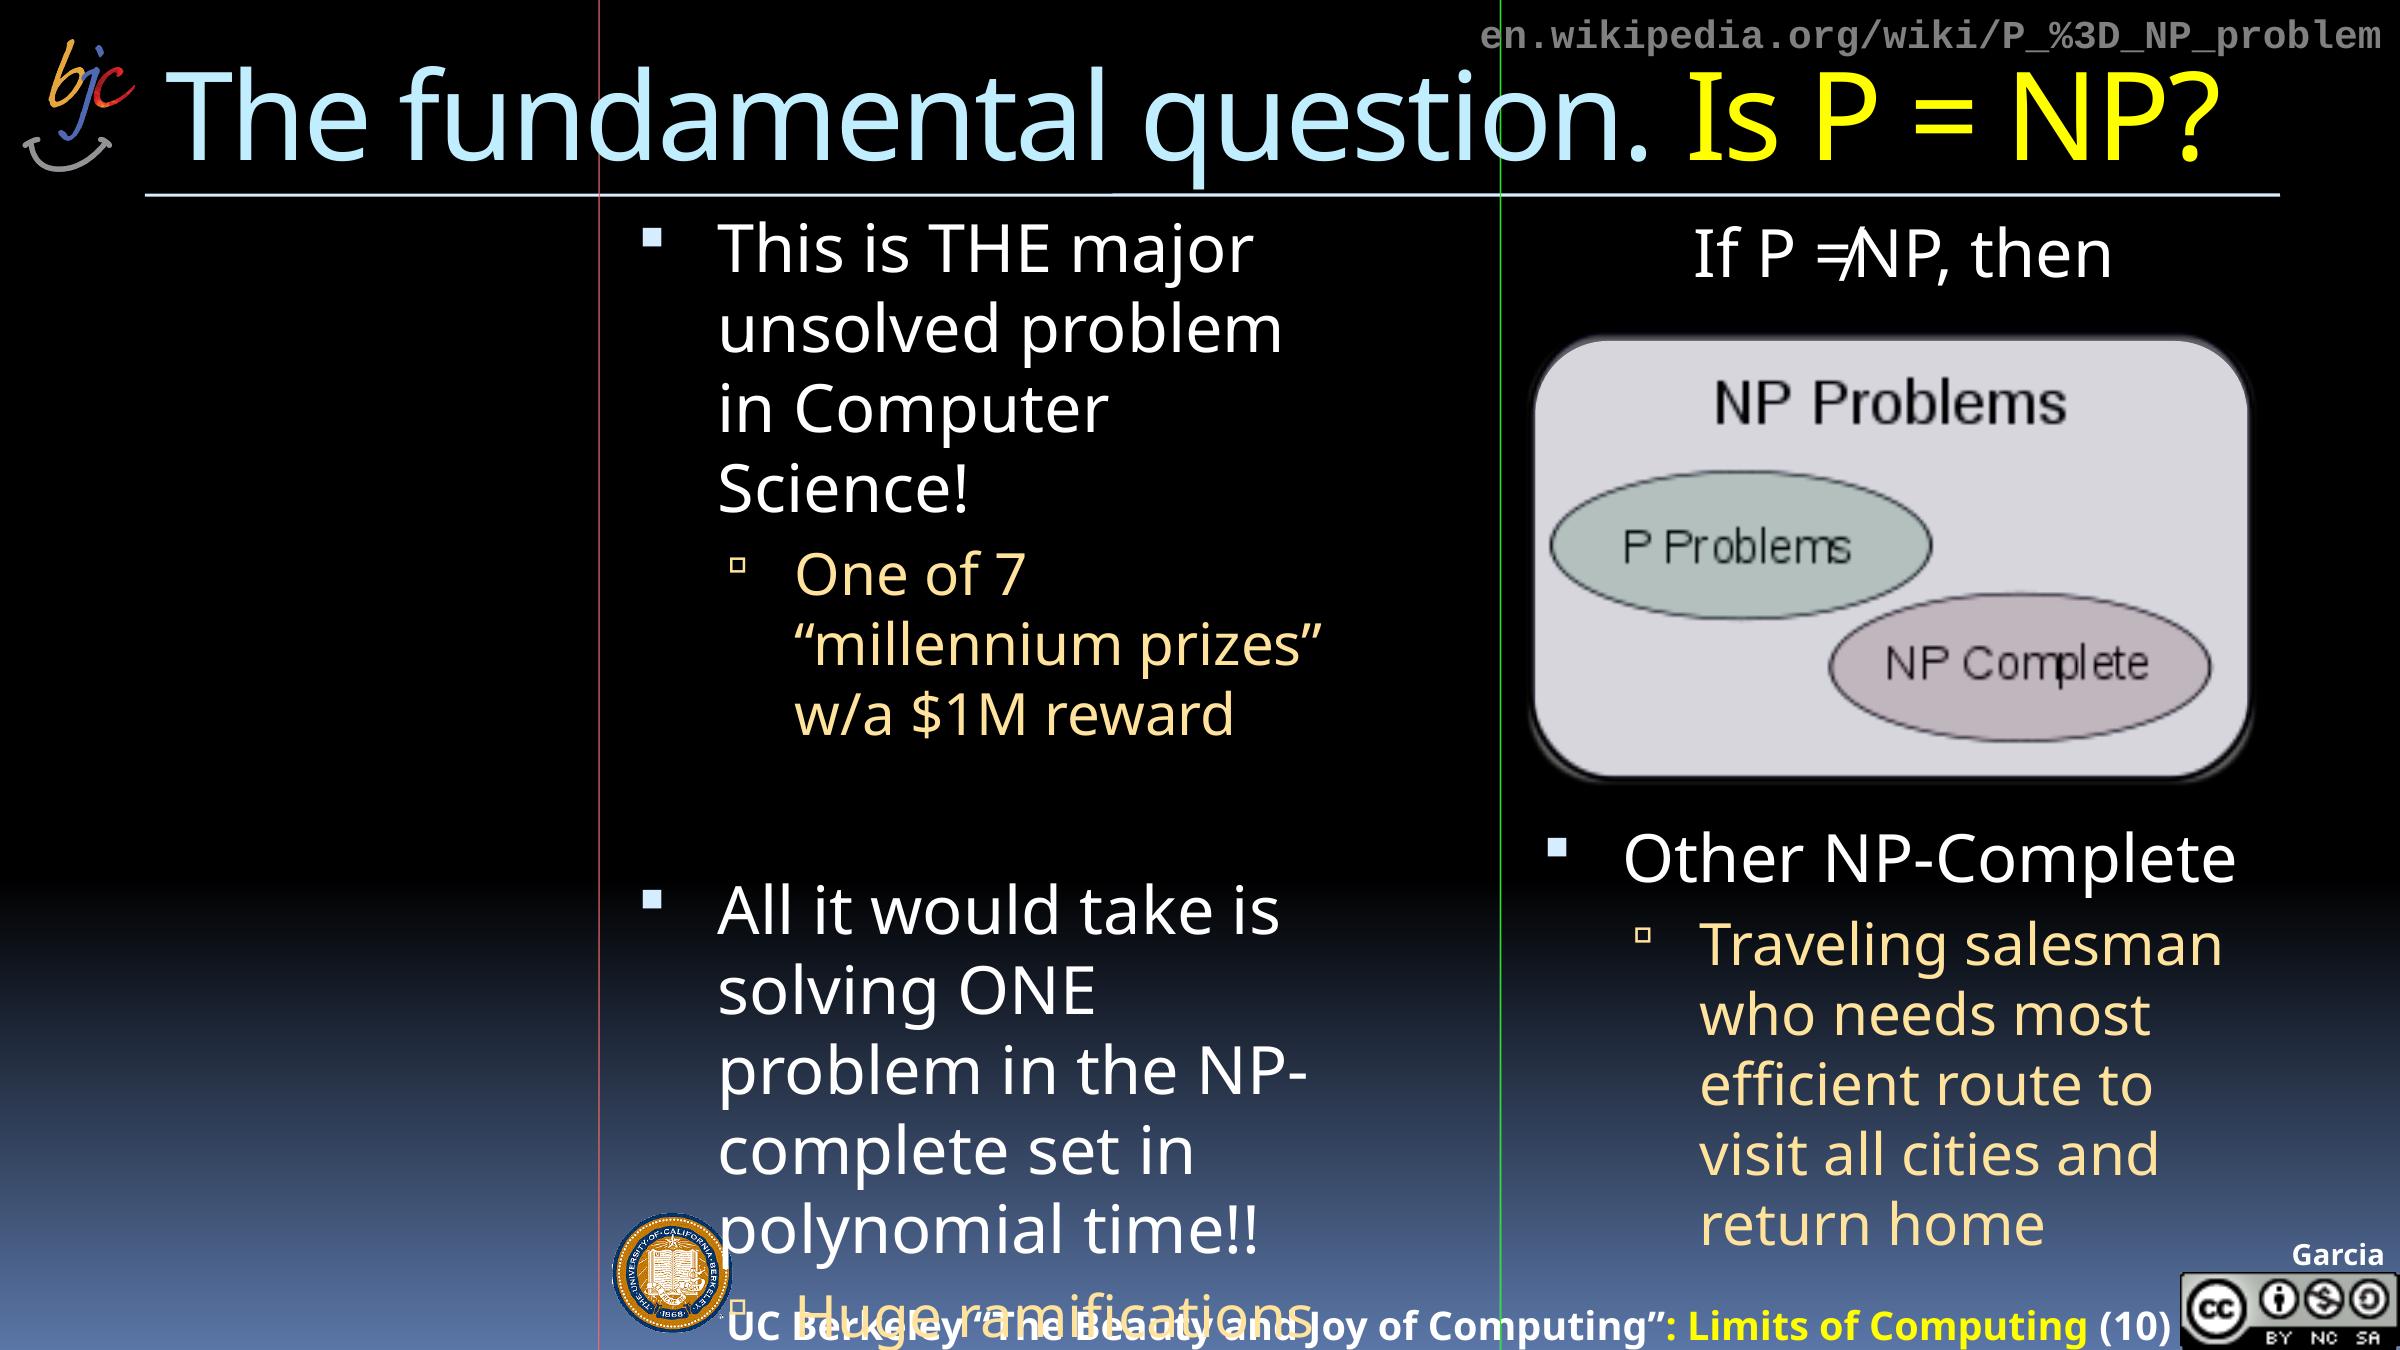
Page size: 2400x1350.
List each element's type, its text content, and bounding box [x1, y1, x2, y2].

list This is THE major unsolved problem in Computer Science! One of 7 “millennium prizes” w/a $1M reward All it would take is solving ONE problem in the NP-complete set in polynomial time!! Huge ramifications for cryptography, others [599, 194, 1376, 1240]
text_box en.wikipedia.org/wiki/P_%3D_NP_problem [599, 0, 2400, 66]
title The fundamental question. Is P = NP? [143, 26, 2287, 177]
picture [0, 0, 2400, 1350]
list If P ≠NP, then Other NP-Complete Traveling salesman who needs most efficient route to visit all cities and return home [1504, 821, 2288, 1245]
list If P ≠NP, then Other NP-Complete Traveling salesman who needs most efficient route to visit all cities and return home [1504, 199, 2288, 290]
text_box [1497, 299, 2288, 811]
